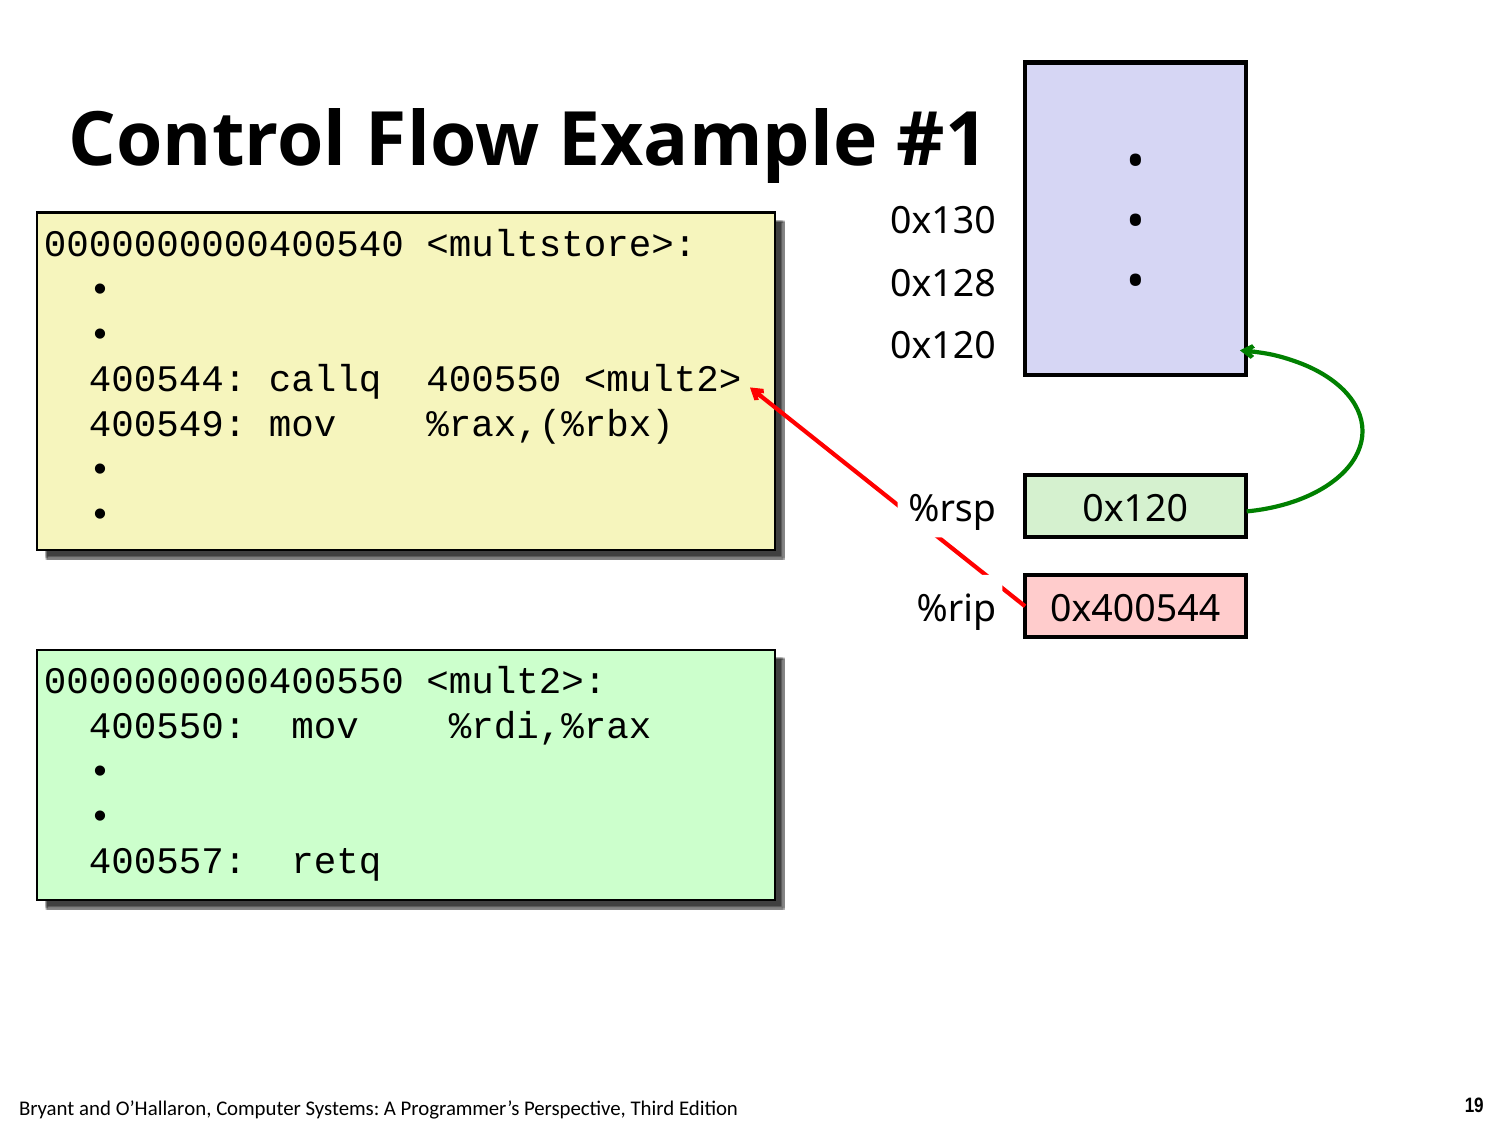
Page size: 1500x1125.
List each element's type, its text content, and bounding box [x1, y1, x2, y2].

text_box 0x400544 [1025, 574, 1246, 638]
text_box 0x128 [874, 250, 1003, 313]
text_box • • • [1025, 62, 1246, 375]
text_box %rip [897, 615, 1003, 638]
text_box 0000000000400540 <multstore>: • • 400544: callq 400550 <mult2> 400549: mov %rax,(%rbx) • • [37, 212, 775, 550]
text_box 0000000000400550 <mult2>: 400550: mov %rdi,%rax • • 400557: retq [37, 650, 775, 900]
text_box 0x130 [874, 187, 1003, 250]
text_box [749, 387, 1026, 607]
text_box 0x120 [874, 313, 1003, 375]
title Control Flow Example #1 [62, 41, 1438, 230]
text_box [1224, 344, 1363, 512]
text_box 0x120 [1029, 474, 1246, 538]
